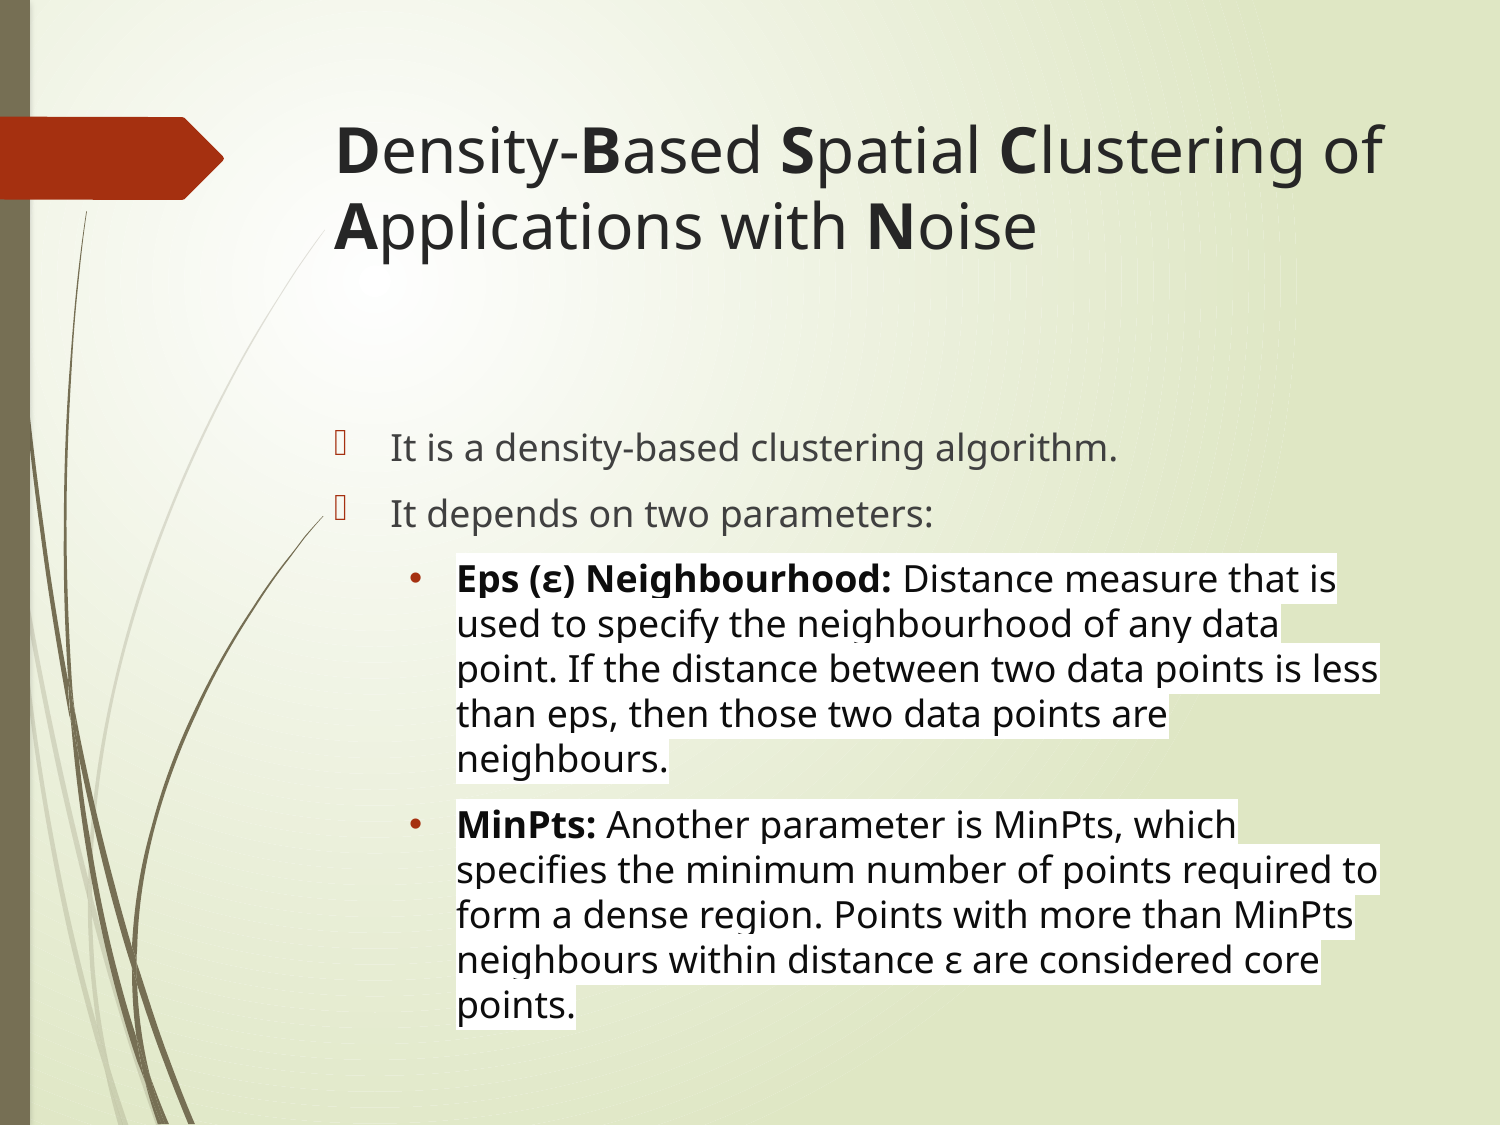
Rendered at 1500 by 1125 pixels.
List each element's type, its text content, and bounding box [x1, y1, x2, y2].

list It is a density-based clustering algorithm. It depends on two parameters: Eps (ε) Neighbourhood: Distance measure that is used to specify the neighbourhood of any data point. If the distance between two data points is less than eps, then those two data points are neighbours. MinPts: Another parameter is MinPts, which specifies the minimum number of points required to form a dense region. Points with more than MinPts neighbours within distance ε are considered core points. [319, 416, 1400, 1015]
title Density-Based Spatial Clustering of Applications with Noise [319, 102, 1400, 313]
